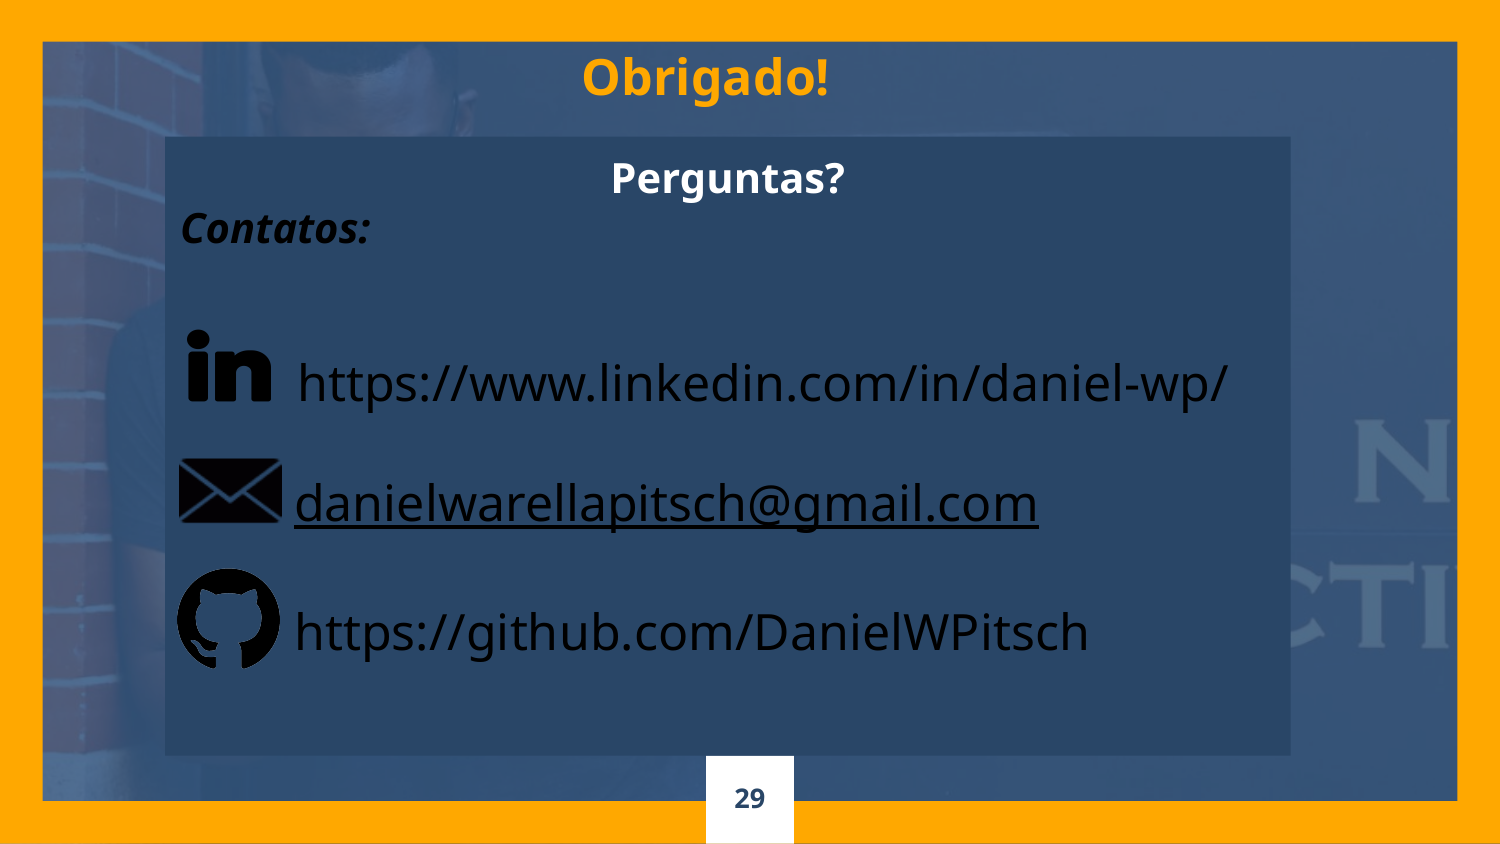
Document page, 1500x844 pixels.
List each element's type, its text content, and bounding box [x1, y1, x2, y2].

slide_number 29 [705, 756, 794, 844]
picture [177, 567, 280, 670]
subtitle Perguntas? Contatos: https://www.linkedin.com/in/daniel-wp/ danielwarellapitsch@gmail.com https://github.com/DanielWPitsch [165, 136, 1291, 756]
picture [187, 329, 271, 403]
title Obrigado! [165, 40, 1247, 121]
picture [179, 445, 282, 536]
